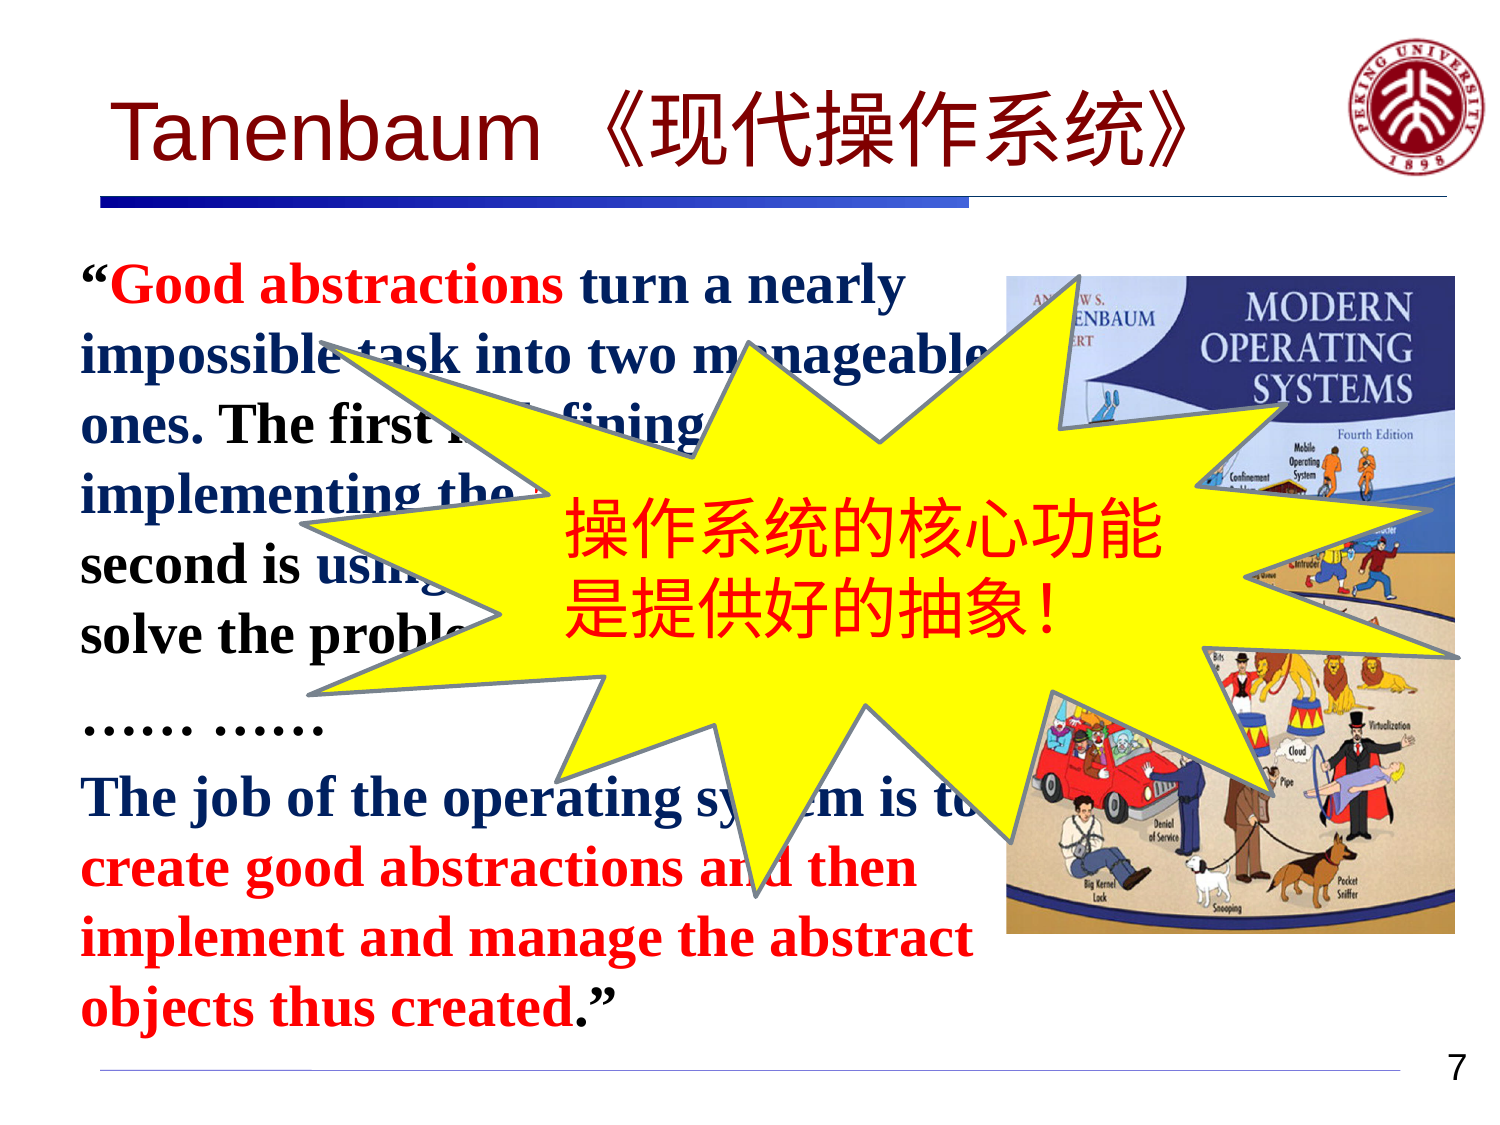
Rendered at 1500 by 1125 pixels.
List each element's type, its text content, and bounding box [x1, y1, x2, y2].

title Tanenbaum《现代操作系统》 [93, 49, 1330, 185]
list “Good abstractions turn a nearly impossible task into two manageable ones. The first is defining and implementing the abstractions. The second is using these abstractions to solve the problem at hand. …… …… The job of the operating system is to create good abstractions and then implement and manage the abstract objects thus created.” [64, 237, 1022, 1038]
picture [1006, 275, 1455, 935]
picture [1340, 30, 1494, 183]
text_box 操作系统的核心功能是提供好的抽象！ [298, 338, 1001, 899]
